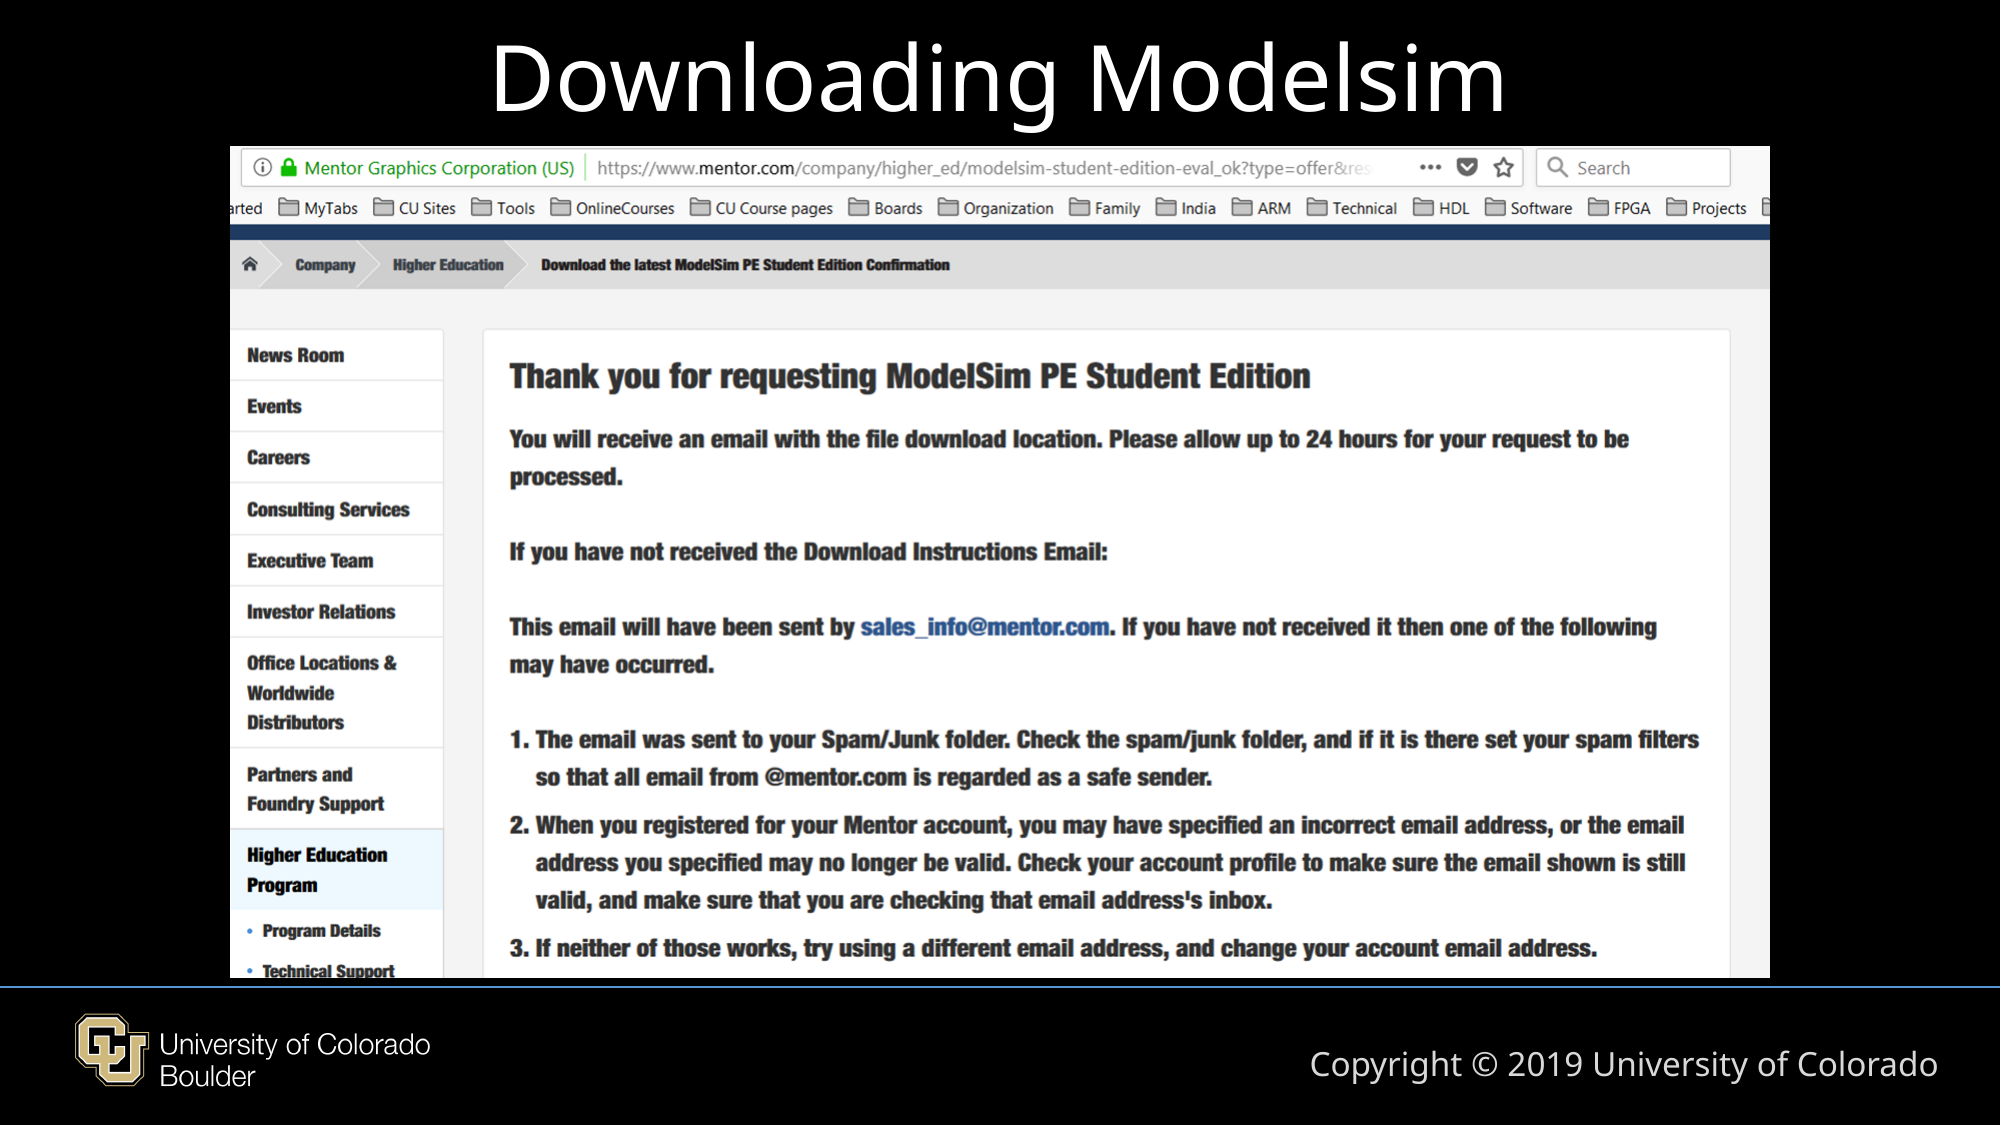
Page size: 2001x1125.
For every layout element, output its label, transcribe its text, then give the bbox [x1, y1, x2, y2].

text_box Downloading Modelsim [137, 14, 1863, 150]
picture [62, 1007, 458, 1105]
picture [230, 146, 1770, 979]
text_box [1294, 1010, 2000, 1118]
